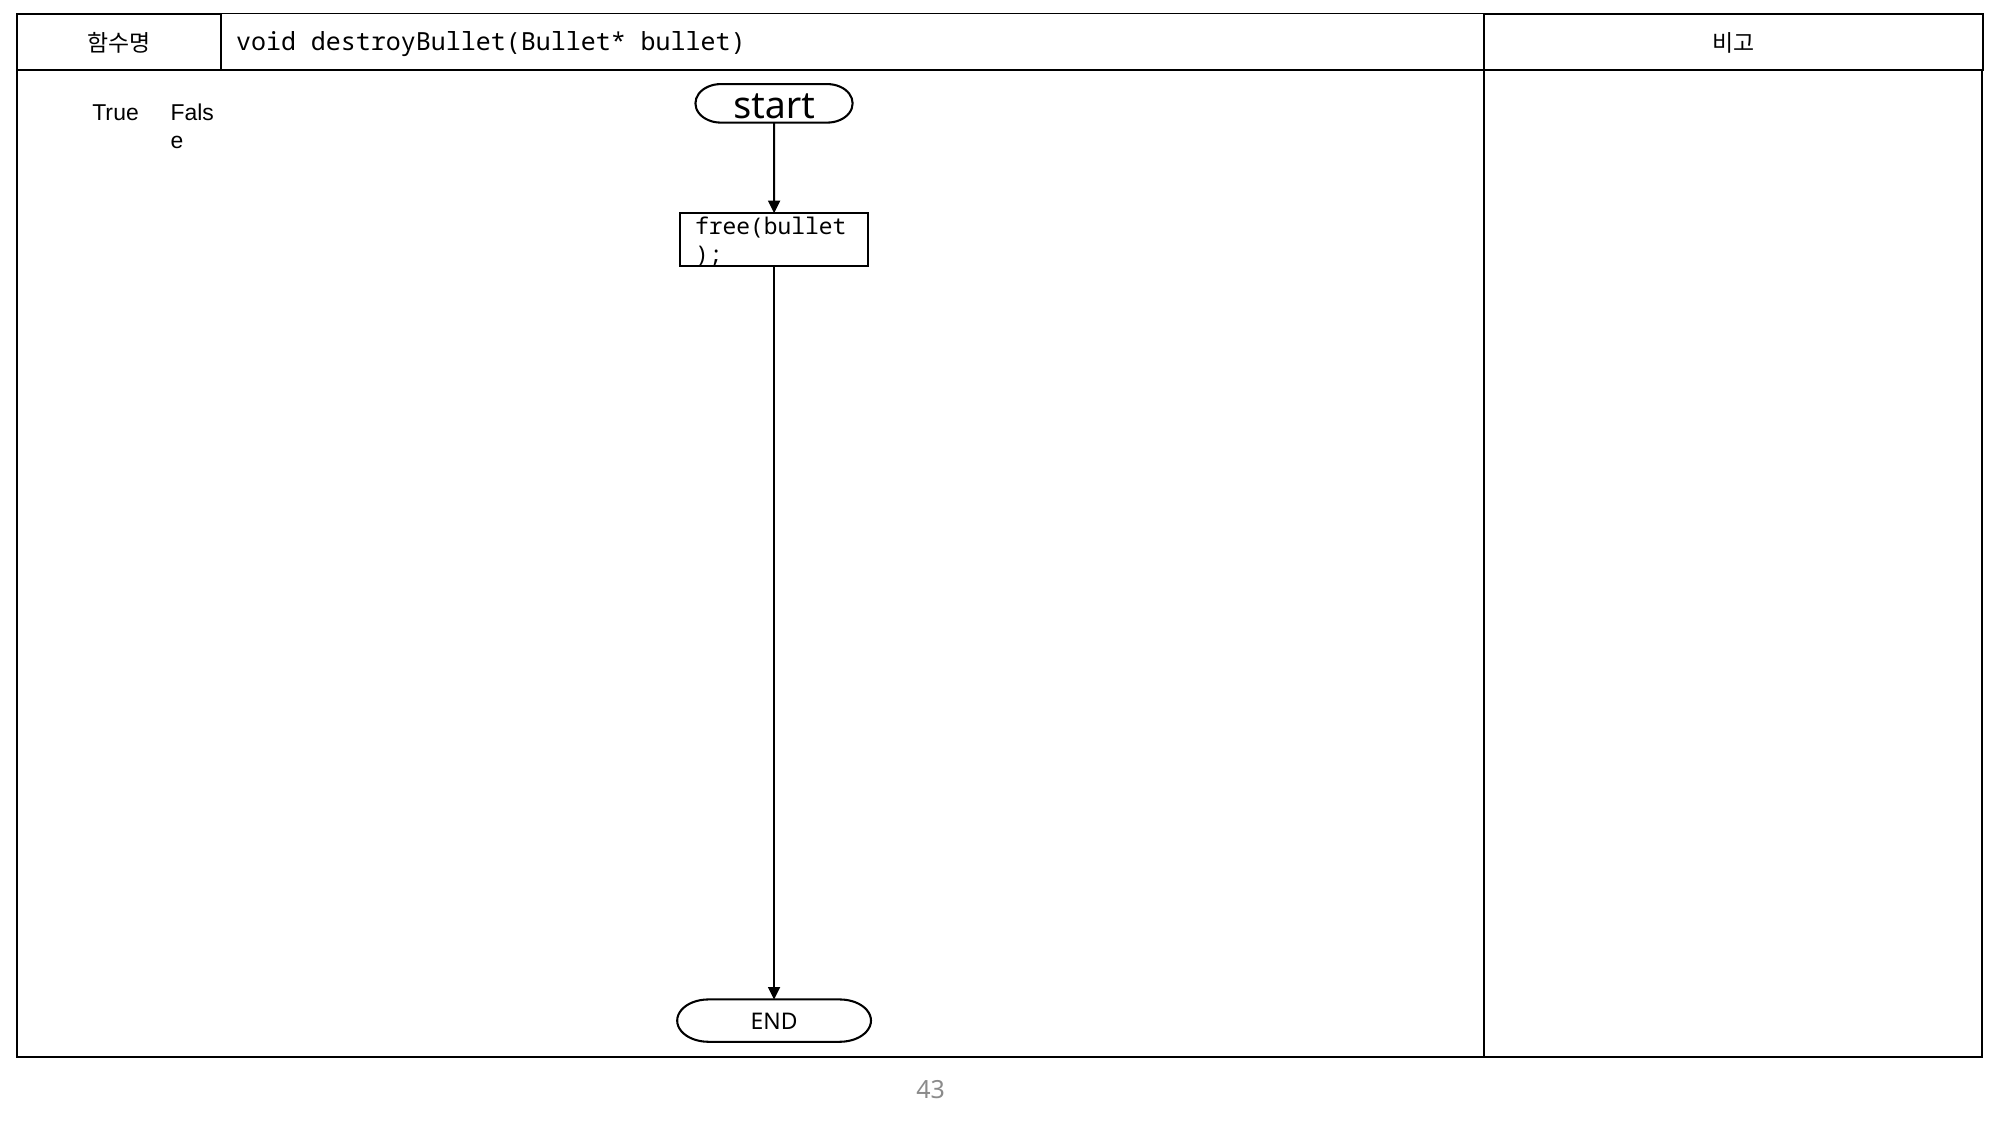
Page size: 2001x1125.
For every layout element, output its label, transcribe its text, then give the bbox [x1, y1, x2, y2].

text_box [16, 69, 1483, 1058]
text_box free(bullet); [679, 212, 869, 267]
title void destroyBullet(Bullet* bullet) [222, 13, 1483, 69]
slide_number 43 [705, 1069, 1156, 1112]
text_box True [77, 90, 155, 133]
text_box END [676, 998, 873, 1043]
text_box False [155, 90, 240, 161]
text_box 비고 [1483, 13, 1984, 71]
text_box [1483, 69, 1983, 1058]
text_box start [694, 83, 854, 124]
text_box 함수명 [16, 13, 222, 69]
